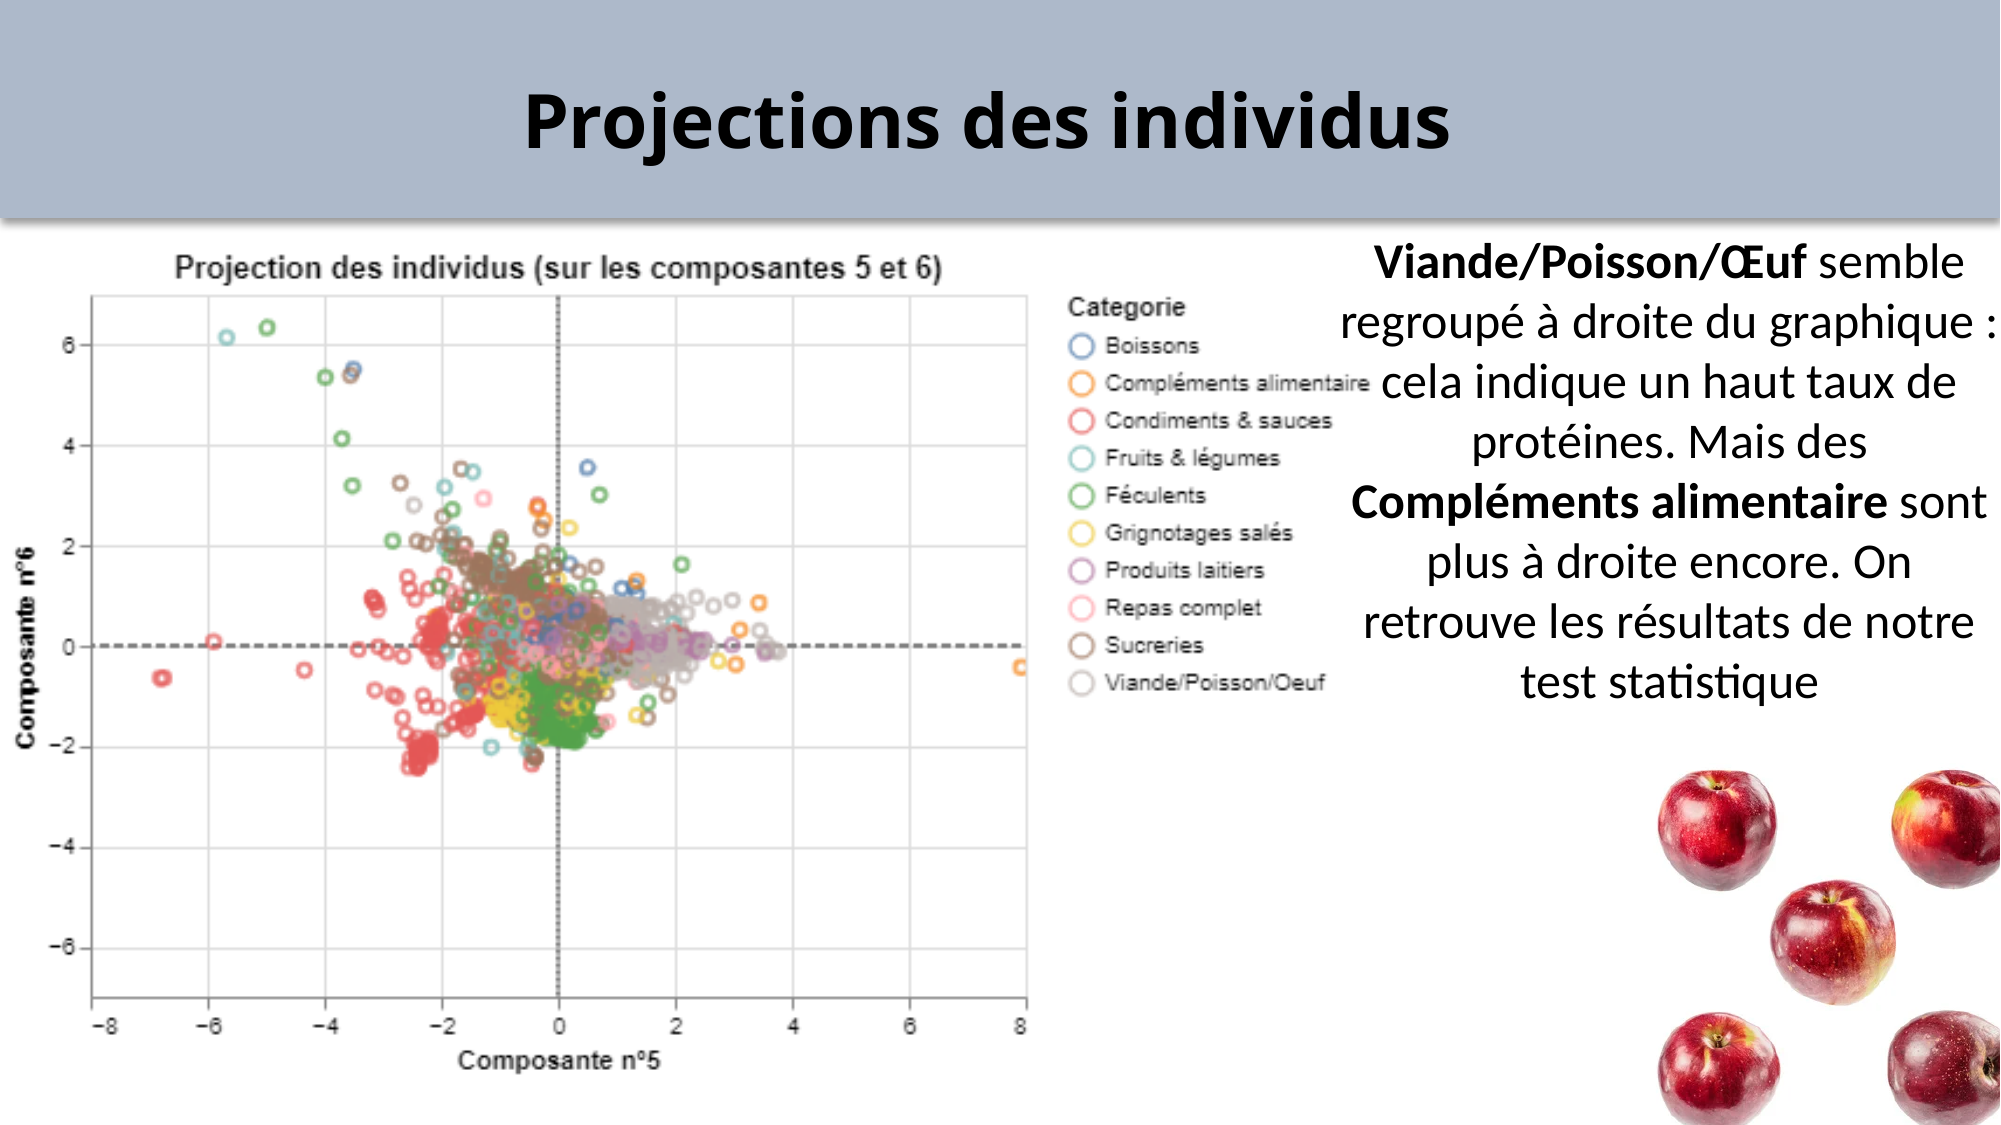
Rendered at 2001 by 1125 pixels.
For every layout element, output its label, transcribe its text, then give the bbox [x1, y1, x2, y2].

picture [0, 244, 1384, 1084]
text_box Viande/Poisson/Œuf semble regroupé à droite du graphique : cela indique un haut taux de protéines. Mais des Compléments alimentaire sont plus à droite encore. On retrouve les résultats de notre test statistique [1323, 220, 2000, 716]
text_box [0, 0, 2000, 218]
picture [1626, 740, 2000, 1125]
text_box Projections des individus [124, 15, 1850, 233]
